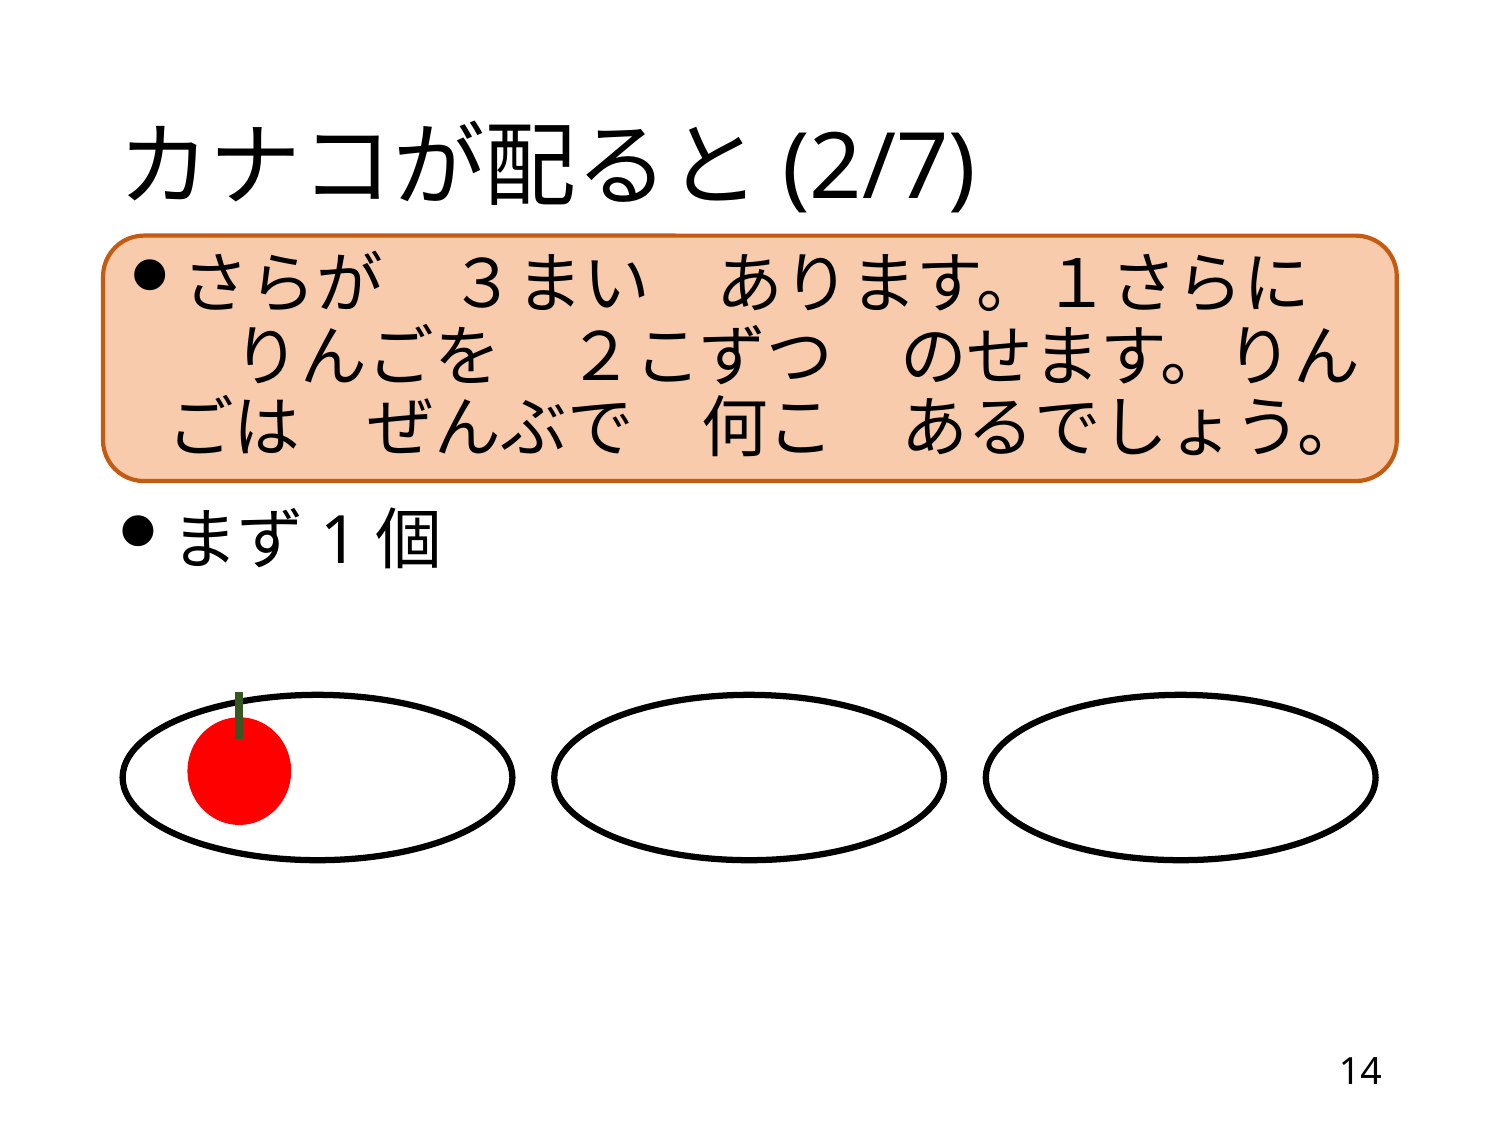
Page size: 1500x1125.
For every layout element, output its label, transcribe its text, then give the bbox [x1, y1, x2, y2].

text_box [121, 693, 514, 862]
slide_number 14 [1059, 1042, 1397, 1103]
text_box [187, 691, 292, 825]
title カナコが配ると(2/7) [103, 59, 1397, 264]
list まず1個 [103, 498, 1397, 1014]
text_box さらが ３まい あります。１さらに りんごを ２こずつ のせます。りんごは ぜんぶで 何こ あるでしょう。 [101, 234, 1398, 483]
text_box [553, 693, 946, 862]
text_box [984, 693, 1377, 862]
